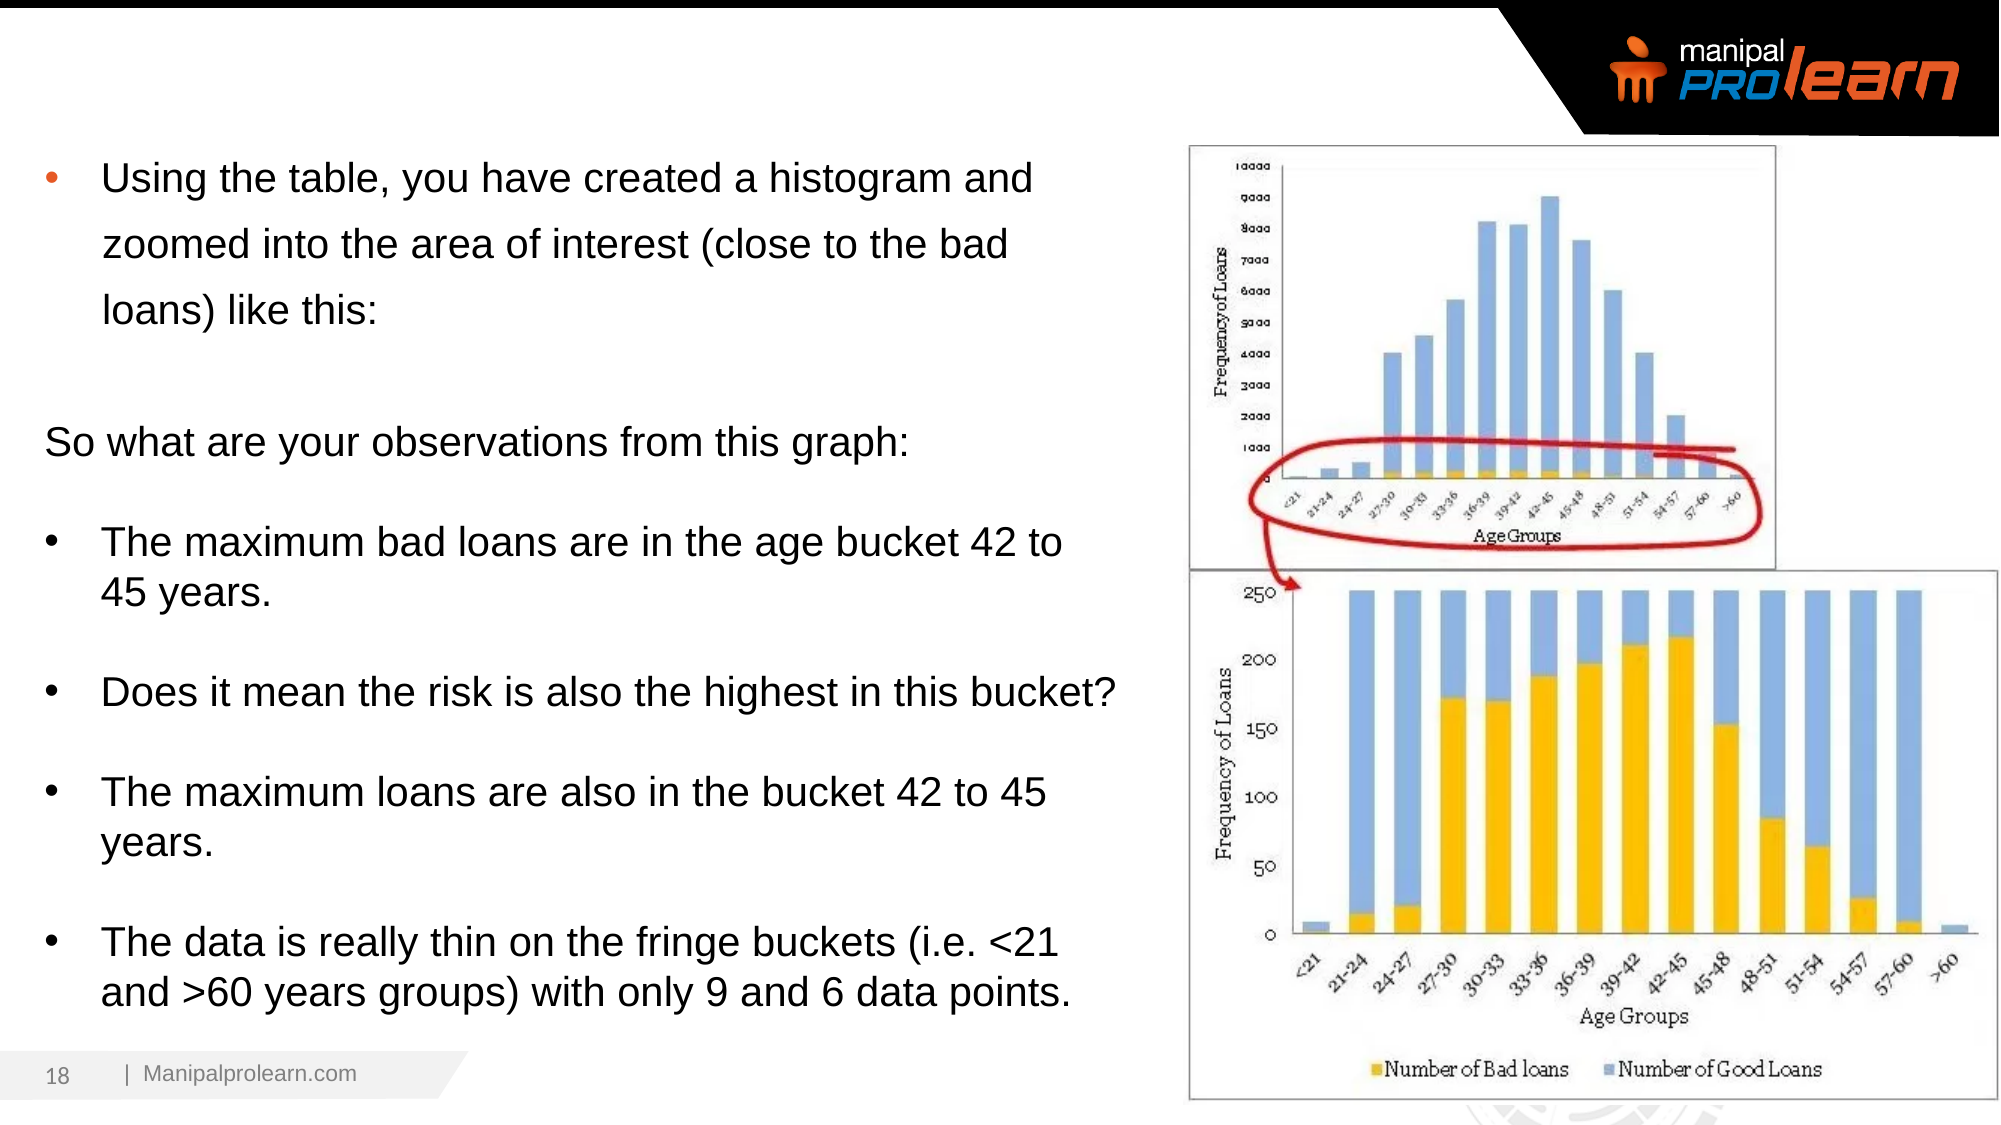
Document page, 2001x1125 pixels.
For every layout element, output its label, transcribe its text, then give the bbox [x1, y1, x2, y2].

list Using the table, you have created a histogram and zoomed into the area of interest (close to the bad loans) like this: [29, 149, 1080, 407]
text_box So what are your observations from this graph: The maximum bad loans are in the age bucket 42 to 45 years. Does it mean the risk is also the highest in this bucket? The maximum loans are also in the bucket 42 to 45 years. The data is really thin on the fringe buckets (i.e. <21 and >60 years groups) with only 9 and 6 data points. [29, 407, 1136, 1068]
picture [192, 0, 2001, 1125]
slide_number 18 [29, 1068, 152, 1105]
